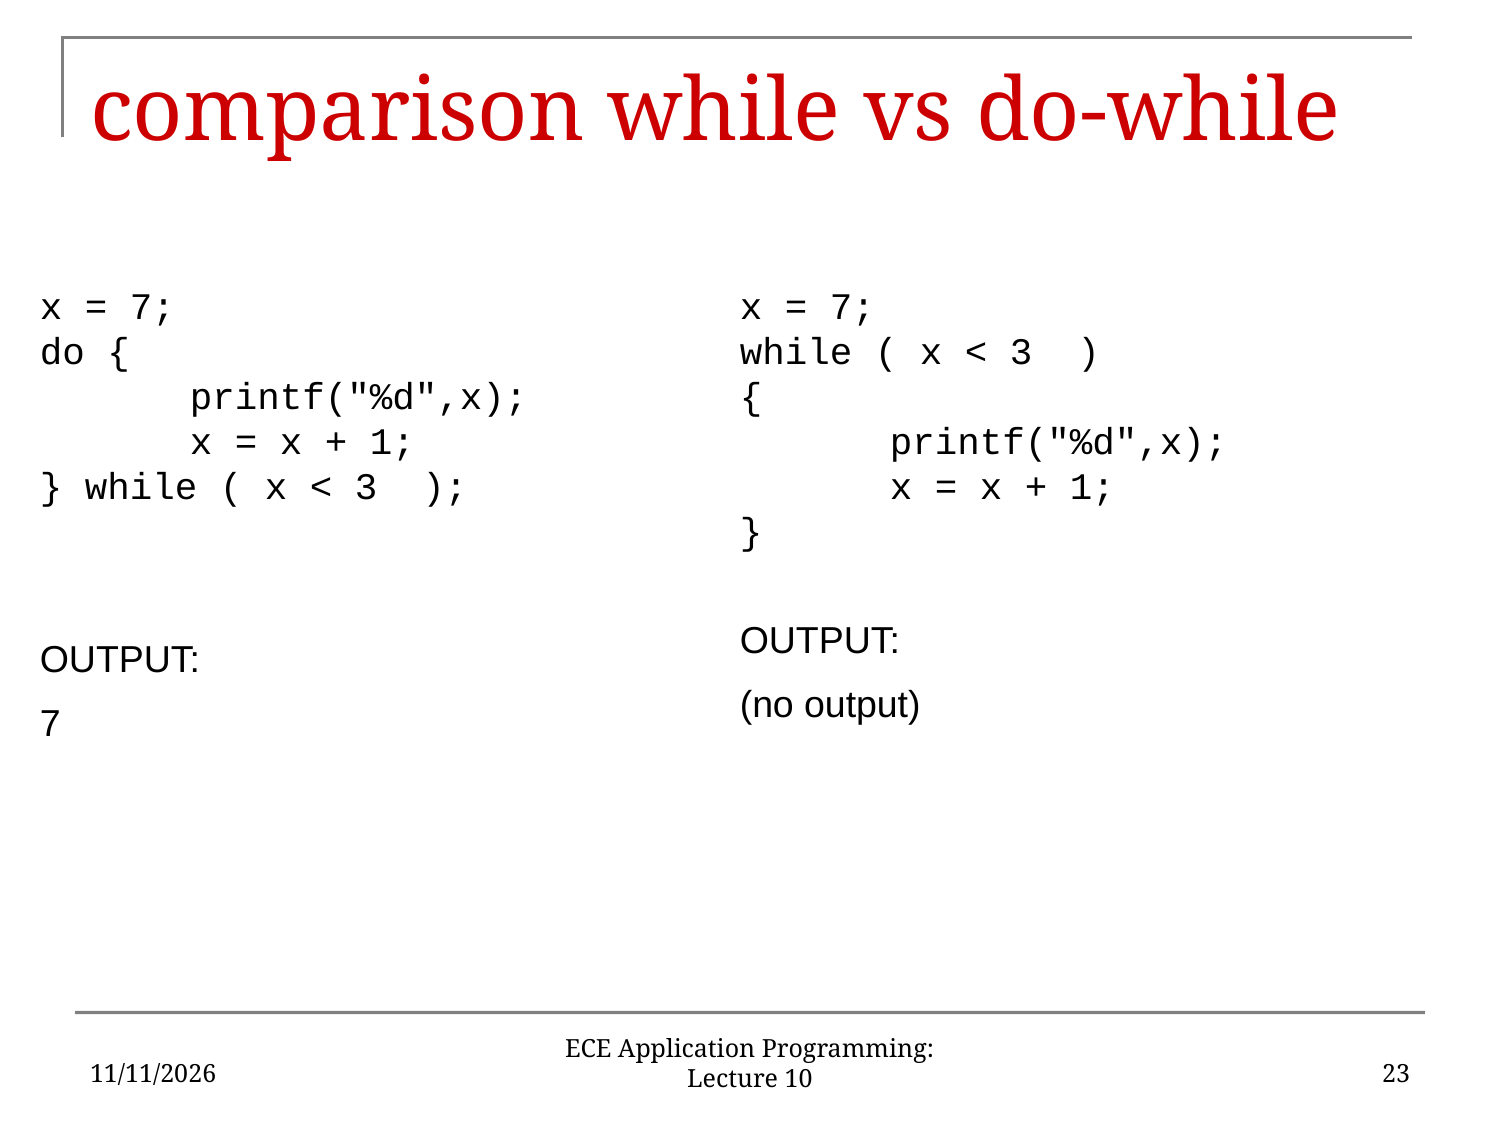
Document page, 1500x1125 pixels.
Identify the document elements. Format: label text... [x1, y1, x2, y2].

slide_number 23 [1074, 1023, 1426, 1100]
text_box x = 7; do { printf("%d",x); x = x + 1; } while ( x < 3 ); OUTPUT: 7 [24, 274, 663, 815]
footer ECE Application Programming: Lecture 10 [512, 1024, 988, 1101]
title comparison while vs do-while [75, 45, 1425, 163]
text_box x = 7; while ( x < 3 ) { printf("%d",x); x = x + 1; } OUTPUT: (no output) [725, 274, 1363, 797]
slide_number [74, 1023, 426, 1100]
